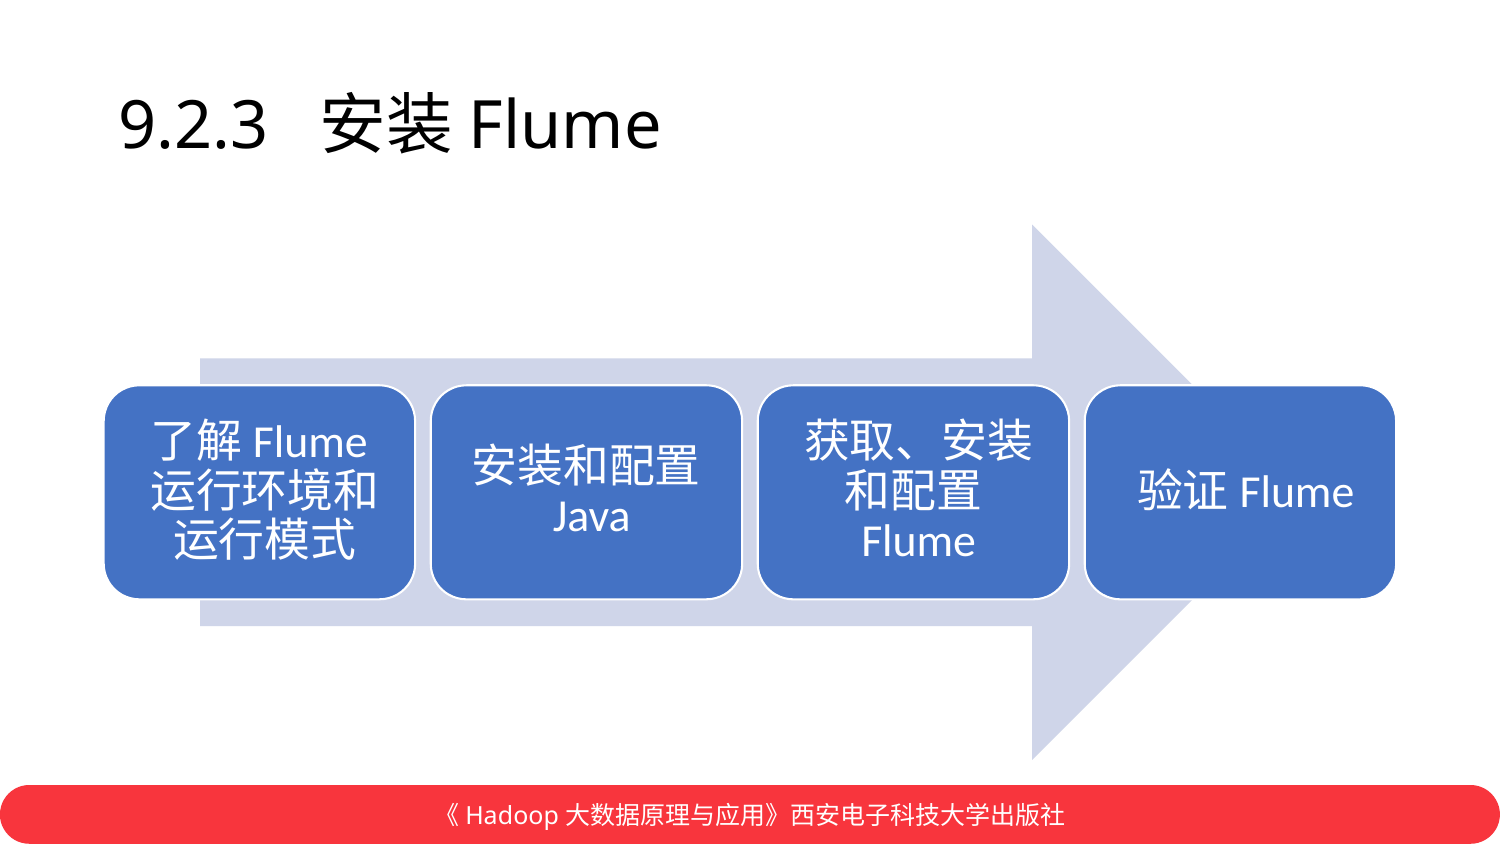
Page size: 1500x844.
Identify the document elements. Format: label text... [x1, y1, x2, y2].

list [103, 224, 1397, 760]
title 9.2.3 安装Flume [103, 44, 1397, 208]
